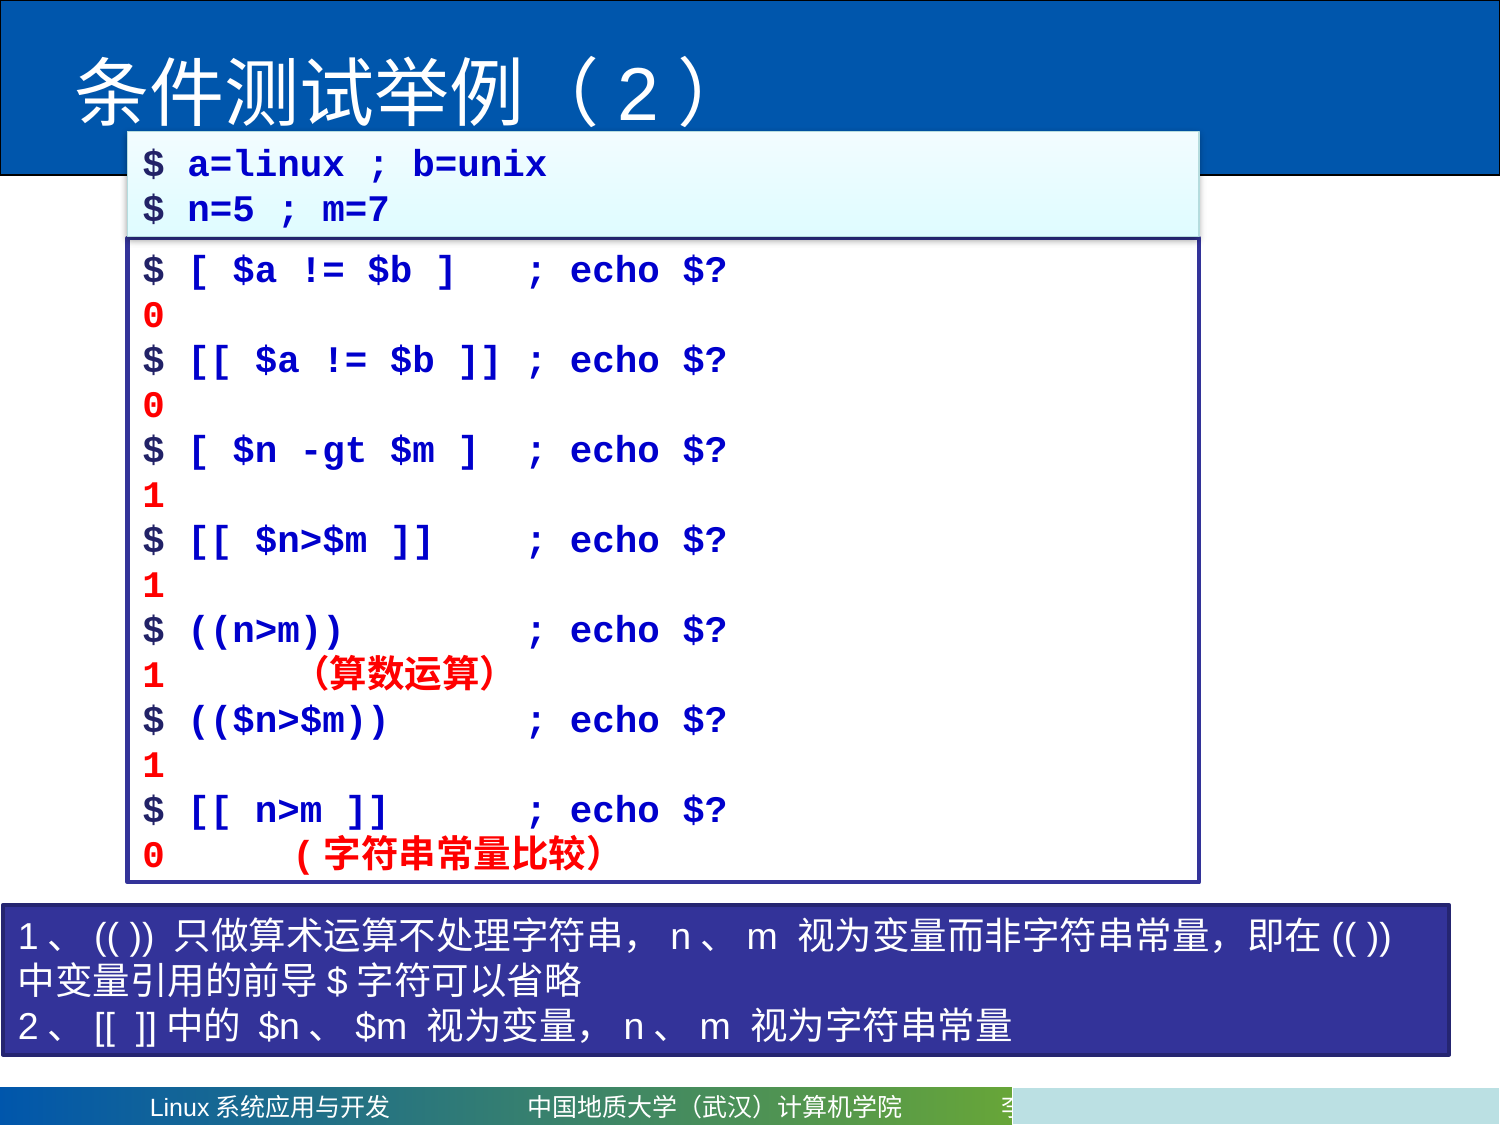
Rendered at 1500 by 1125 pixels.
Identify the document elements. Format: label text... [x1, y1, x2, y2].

text_box $ [ $a != $b ] ; echo $? 0 $ [[ $a != $b ]] ; echo $? 0 $ [ $n -gt $m ] ; echo $? 1 $ [[ $n>$m ]] ; echo $? 1 $ ((n>m)) ; echo $? 1 （算数运算） $ (($n>$m)) ; echo $? 1 $ [[ n>m ]] ; echo $? 0 (字符串常量比较） [125, 244, 1201, 884]
title 条件测试举例（2） [59, 31, 1410, 150]
text_box $ a=linux ; b=unix $ n=5 ; m=7 [127, 131, 1200, 237]
text_box 1、(( )) 只做算术运算不处理字符串，n、m 视为变量而非字符串常量，即在(( ))中变量引用的前导$字符可以省略 2、[[ ]]中的 $n、$m 视为变量，n、m 视为字符串常量 [1, 903, 1451, 1057]
